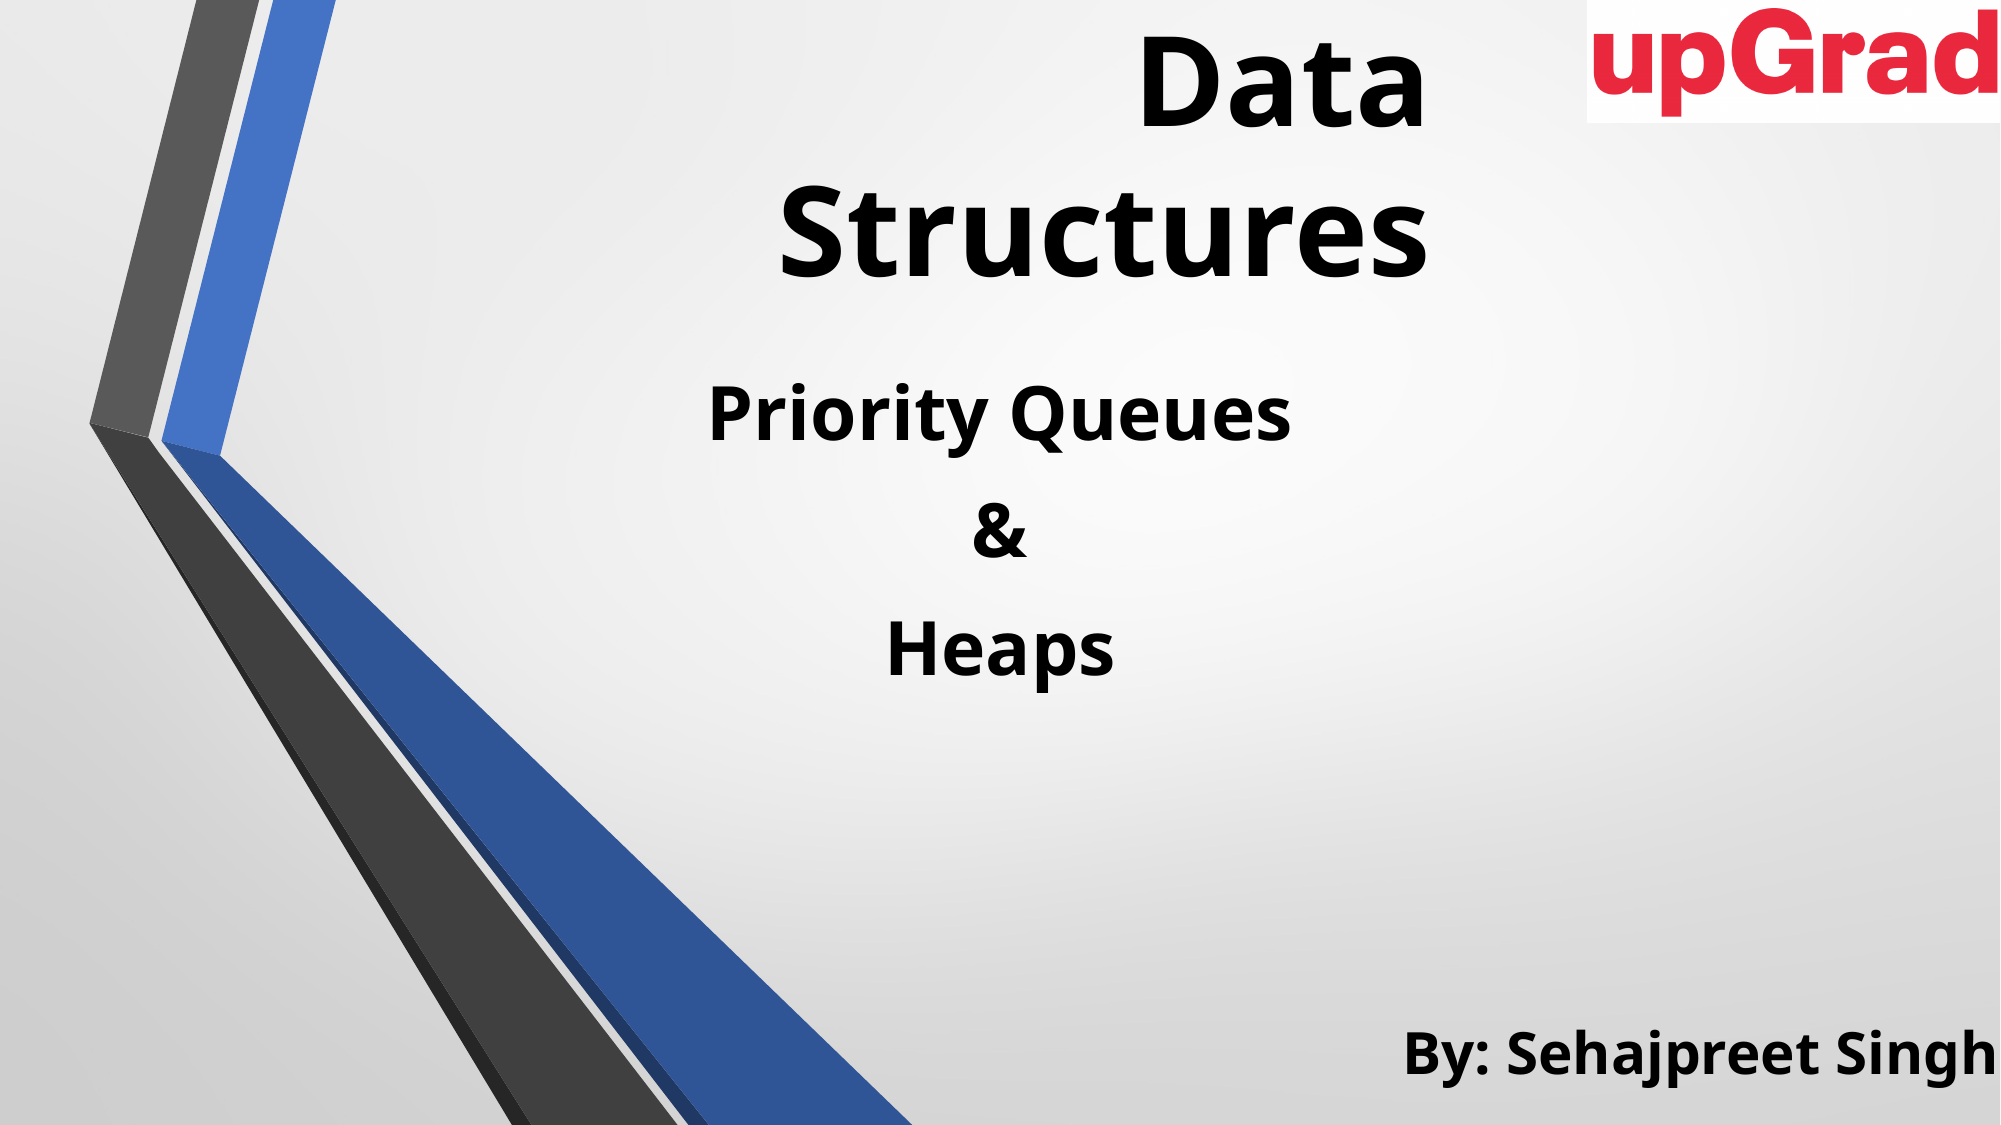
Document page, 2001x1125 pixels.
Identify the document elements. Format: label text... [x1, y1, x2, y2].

text_box By: Sehajpreet Singh [1387, 1008, 2000, 1094]
picture [1586, 0, 2000, 123]
title Data Structures [554, 122, 1446, 309]
subtitle Priority Queues & Heaps [426, 357, 1574, 722]
